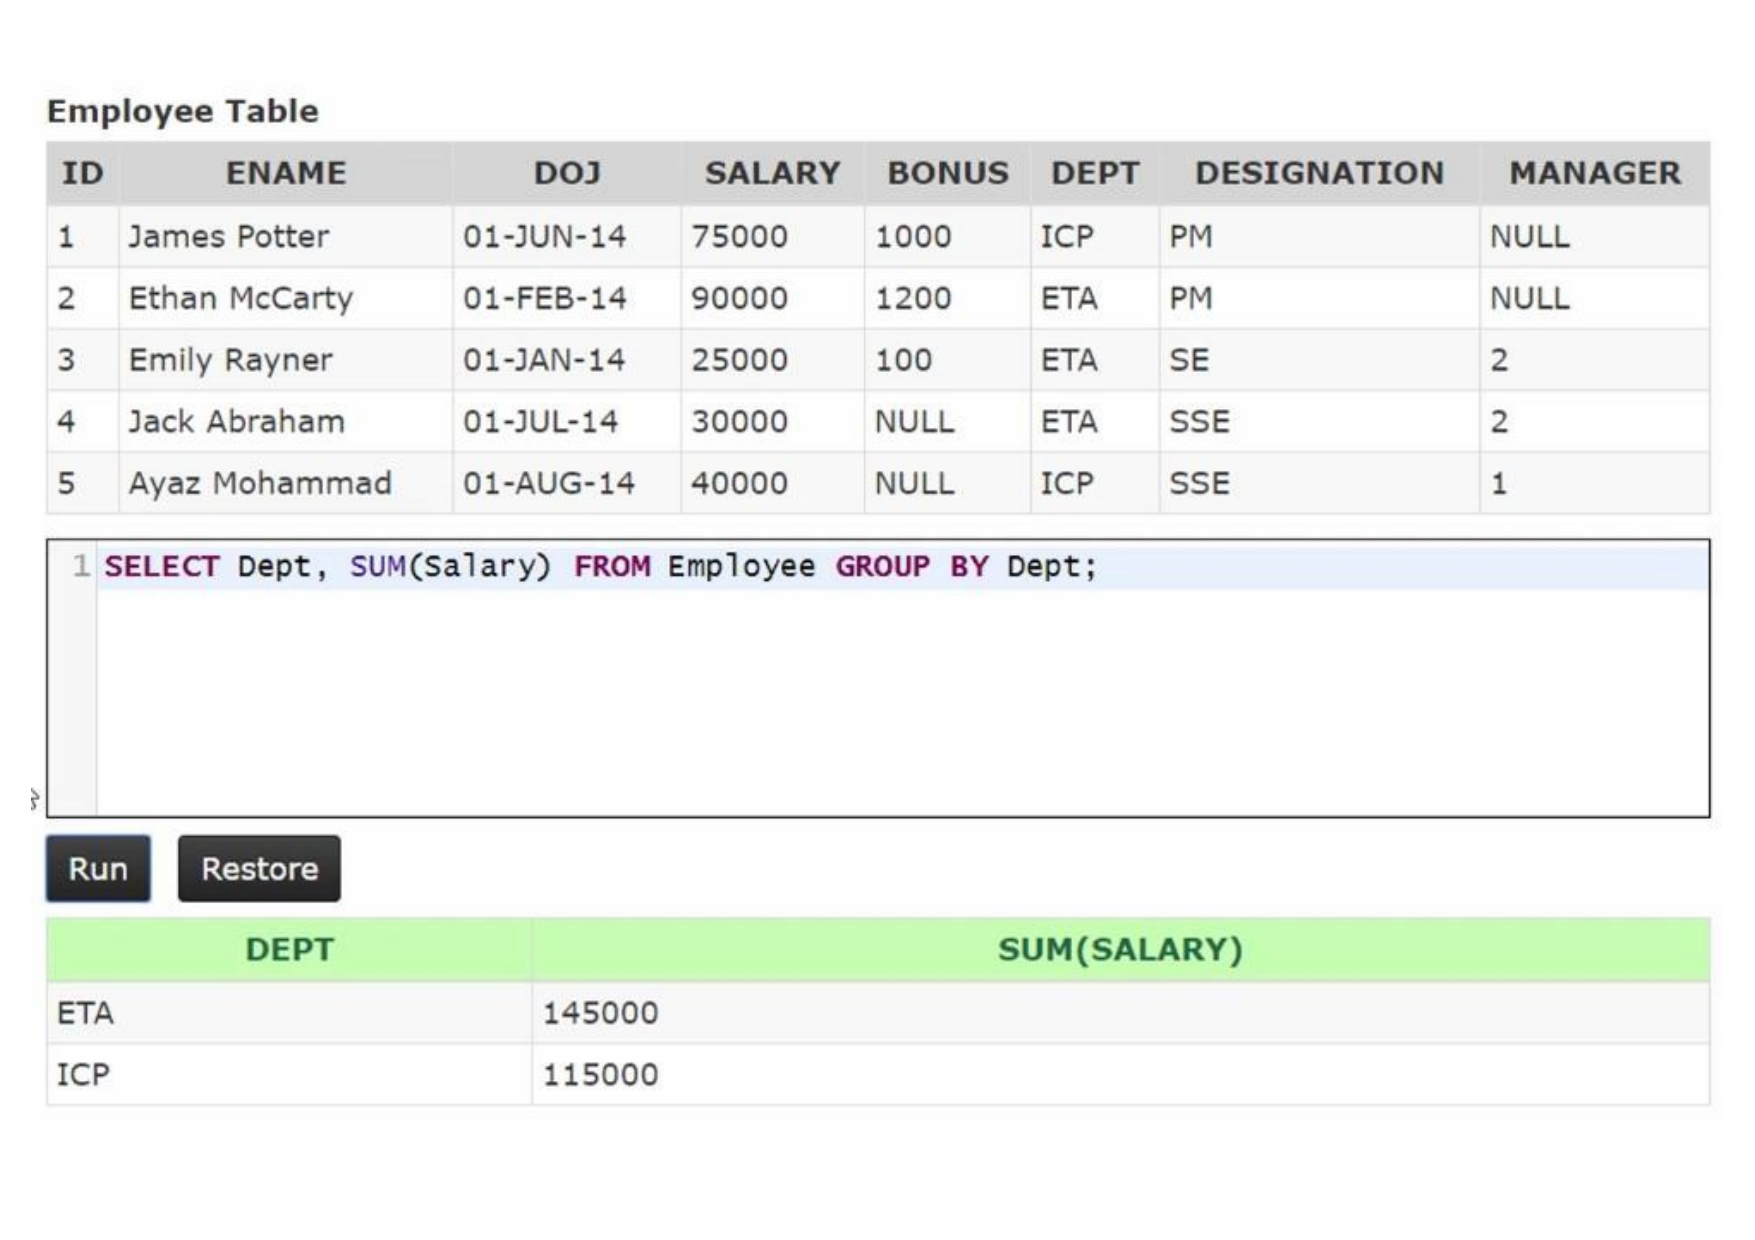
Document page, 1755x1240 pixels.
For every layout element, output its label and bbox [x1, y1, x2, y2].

picture [30, 73, 1724, 1167]
